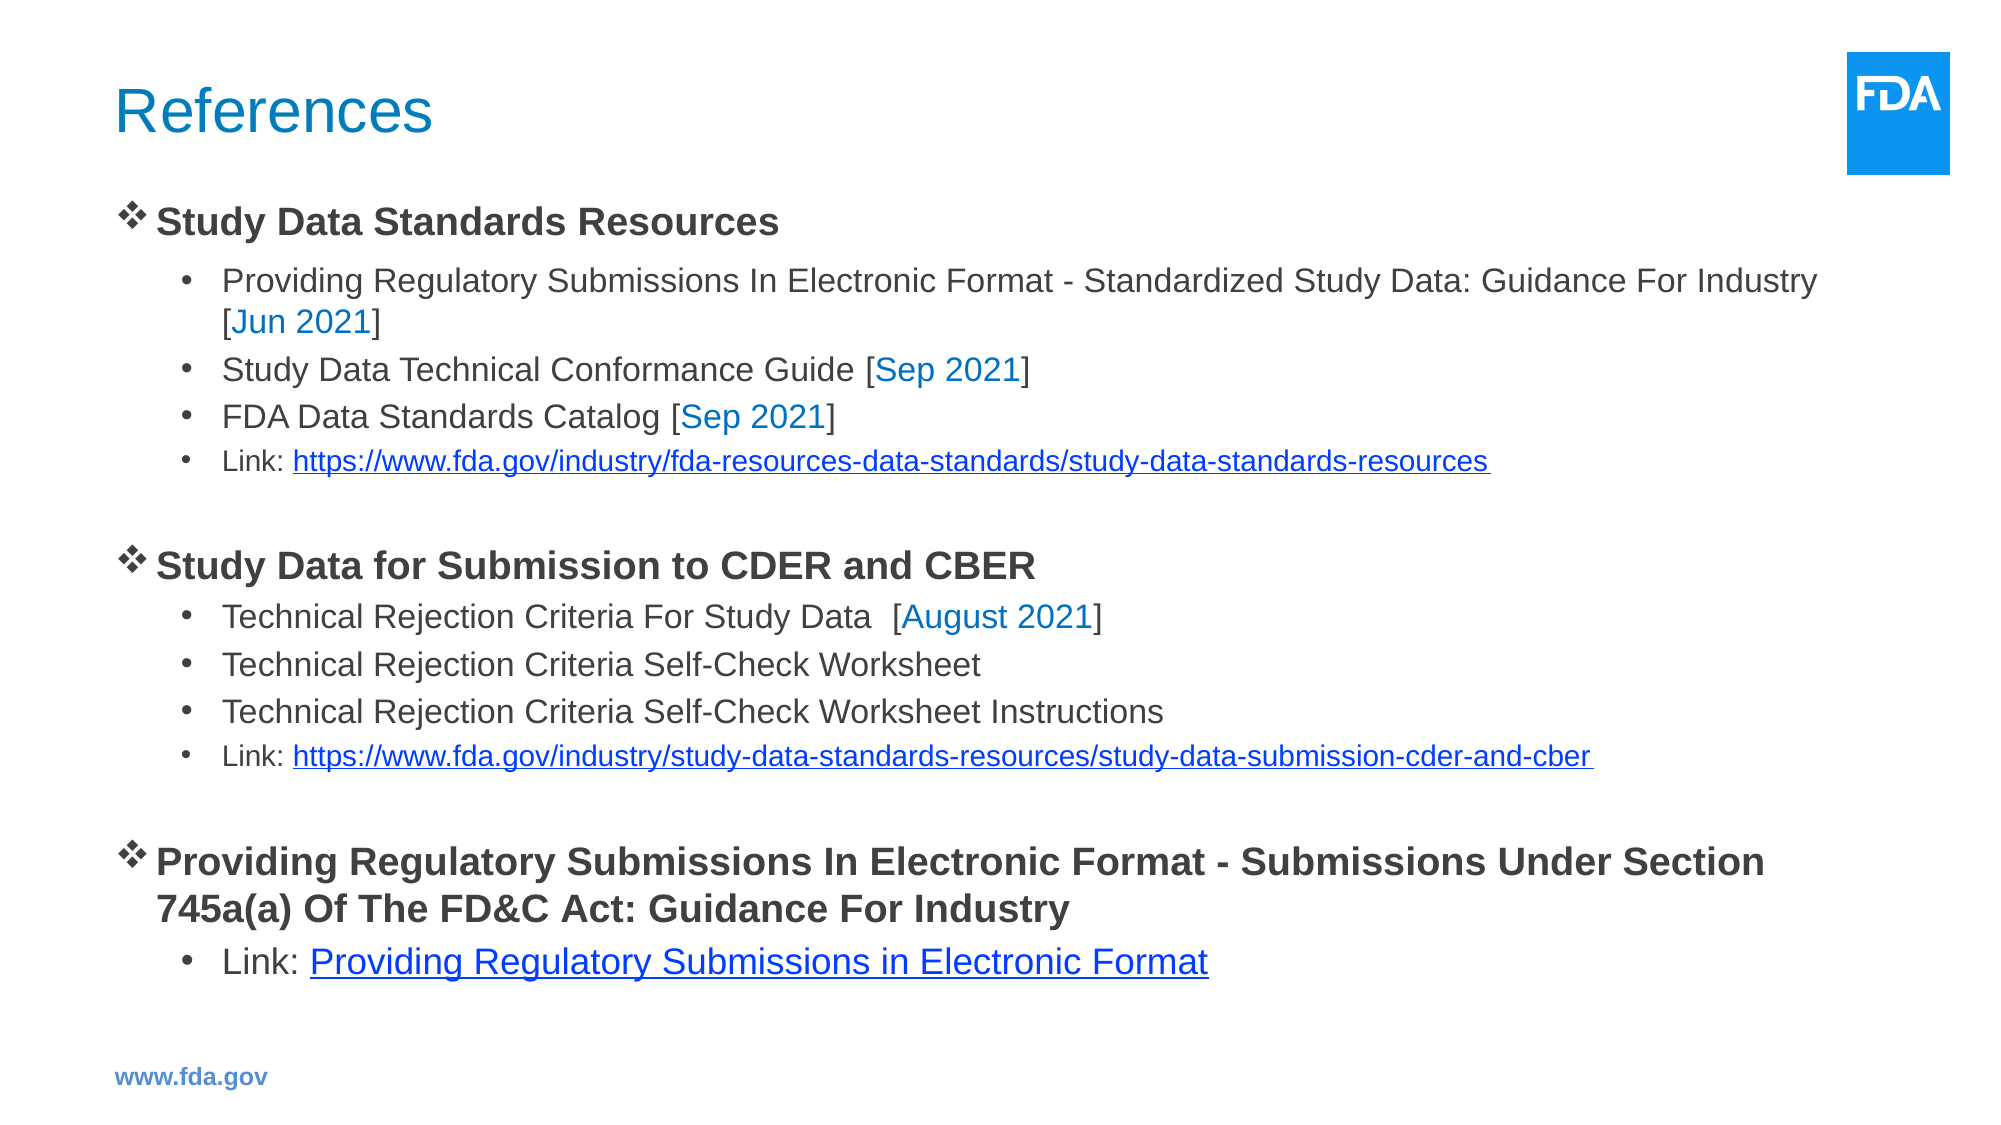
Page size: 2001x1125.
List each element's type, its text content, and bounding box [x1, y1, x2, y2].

title References [99, 40, 1847, 189]
list Study Data Standards Resources​​ Providing Regulatory Submissions In Electronic Format - Standardized Study Data: Guidance For Industry​​ [Jun 2021] Study Data Technical Conformance Guide​​ [Sep 2021] FDA Data Standards Catalog​​ [Sep 2021] Link: https://www.fda.gov/industry/fda-resources-data-standards/study-data-standards-resources Study Data for Submission to CDER and CBER​​ Technical Rejection Criteria For Study Data ​​​​ [August 2021] Technical Rejection Criteria Self-Check Worksheet ​​ Technical Rejection Criteria Self-Check Worksheet Instructions​​ Link: https://www.fda.gov/industry/study-data-standards-resources/study-data-submission-cder-and-cber Providing Regulatory Submissions In Electronic Format - Submissions Under Section 745a(a) Of The FD&C Act: Guidance For Industry ​​ Link: Providing Regulatory Submissions in Electronic Format [99, 189, 1847, 993]
picture [1847, 52, 1950, 175]
